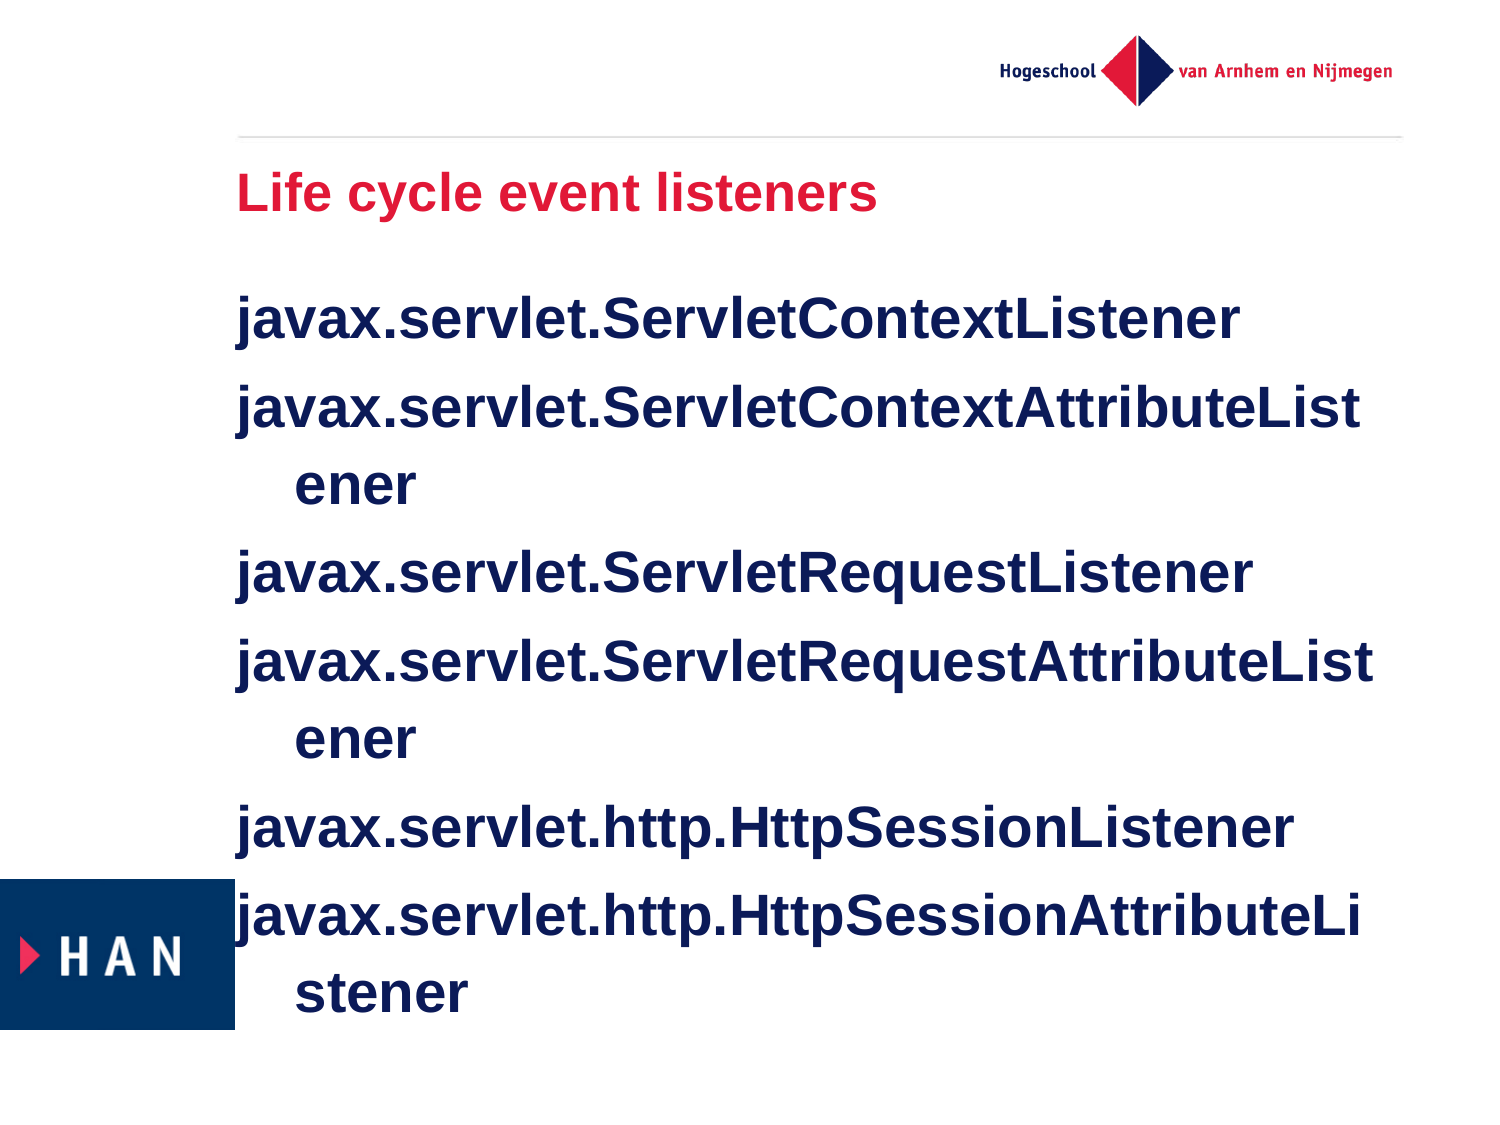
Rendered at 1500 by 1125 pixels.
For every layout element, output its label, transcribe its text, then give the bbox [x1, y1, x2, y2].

picture [233, 126, 1412, 145]
list javax.servlet.ServletContextListener javax.servlet.ServletContextAttributeListener javax.servlet.ServletRequestListener javax.servlet.ServletRequestAttributeListener javax.servlet.http.HttpSessionListener javax.servlet.http.HttpSessionAttributeListener [236, 265, 1403, 880]
picture [0, 879, 235, 1030]
title Life cycle event listeners [236, 147, 1406, 231]
picture [992, 29, 1406, 113]
